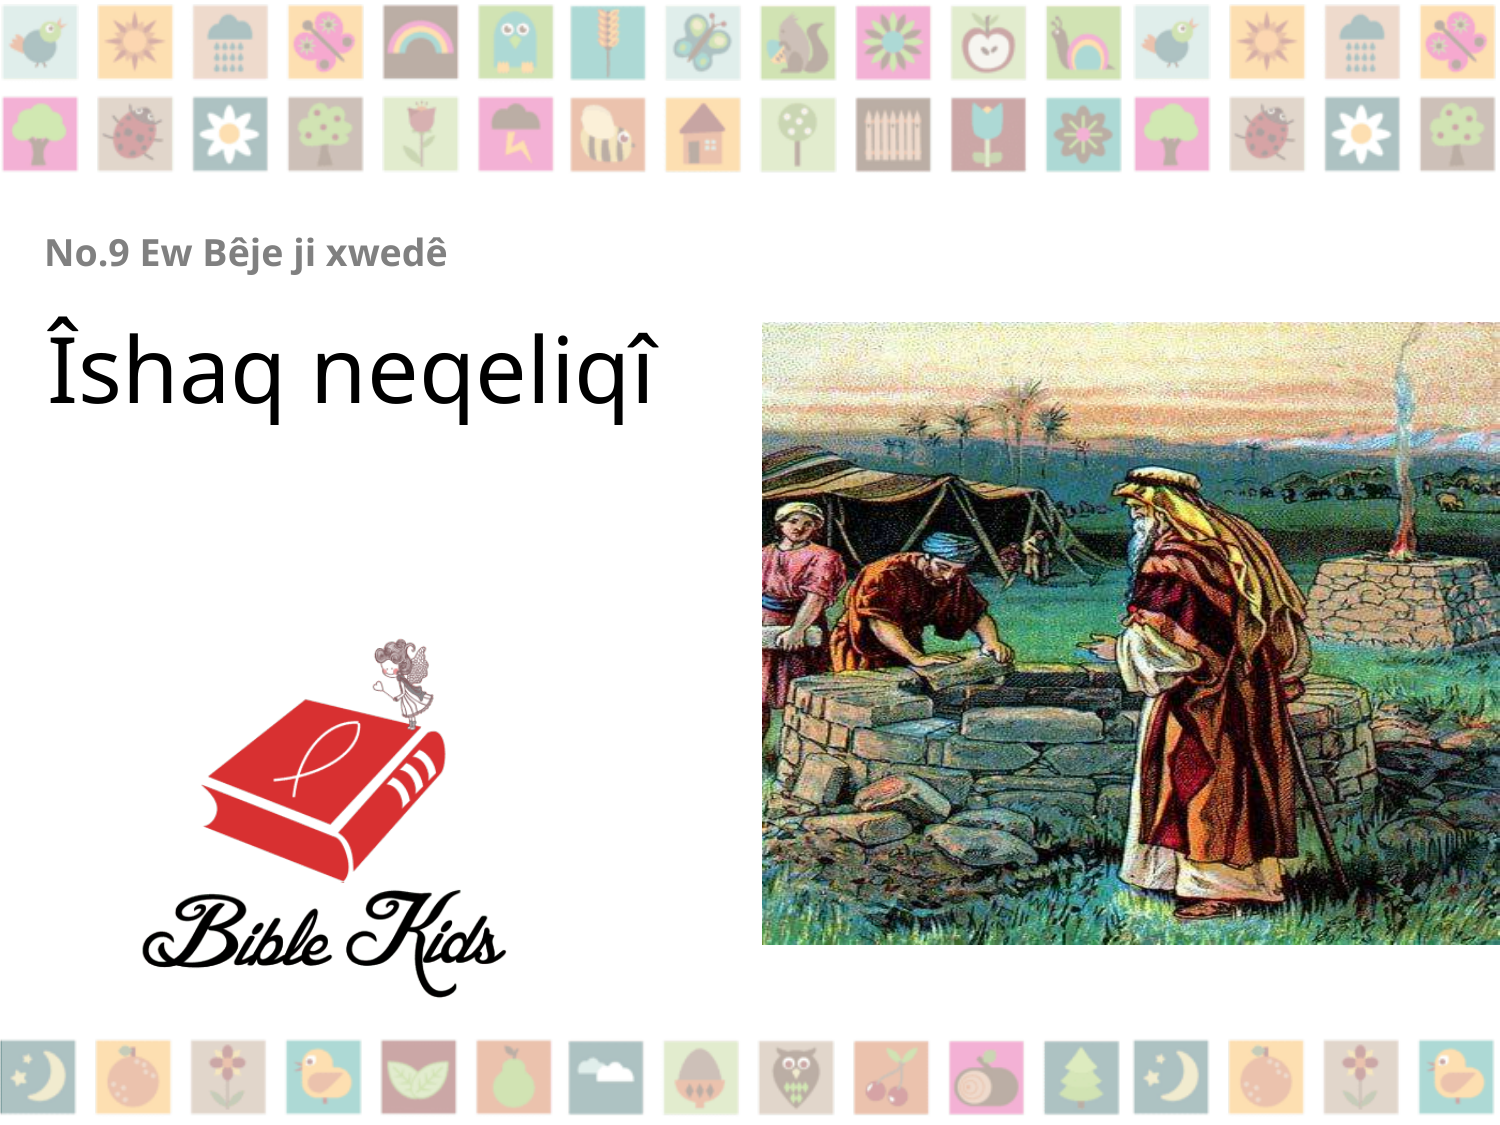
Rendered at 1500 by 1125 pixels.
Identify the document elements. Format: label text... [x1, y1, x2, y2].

text_box Îshaq neqeliqî [29, 304, 675, 430]
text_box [0, 1028, 1500, 1118]
text_box No.9 Ew Bêje ji xwedê [29, 221, 502, 282]
picture [762, 321, 1500, 945]
picture [117, 600, 544, 1027]
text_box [0, 3, 1500, 181]
